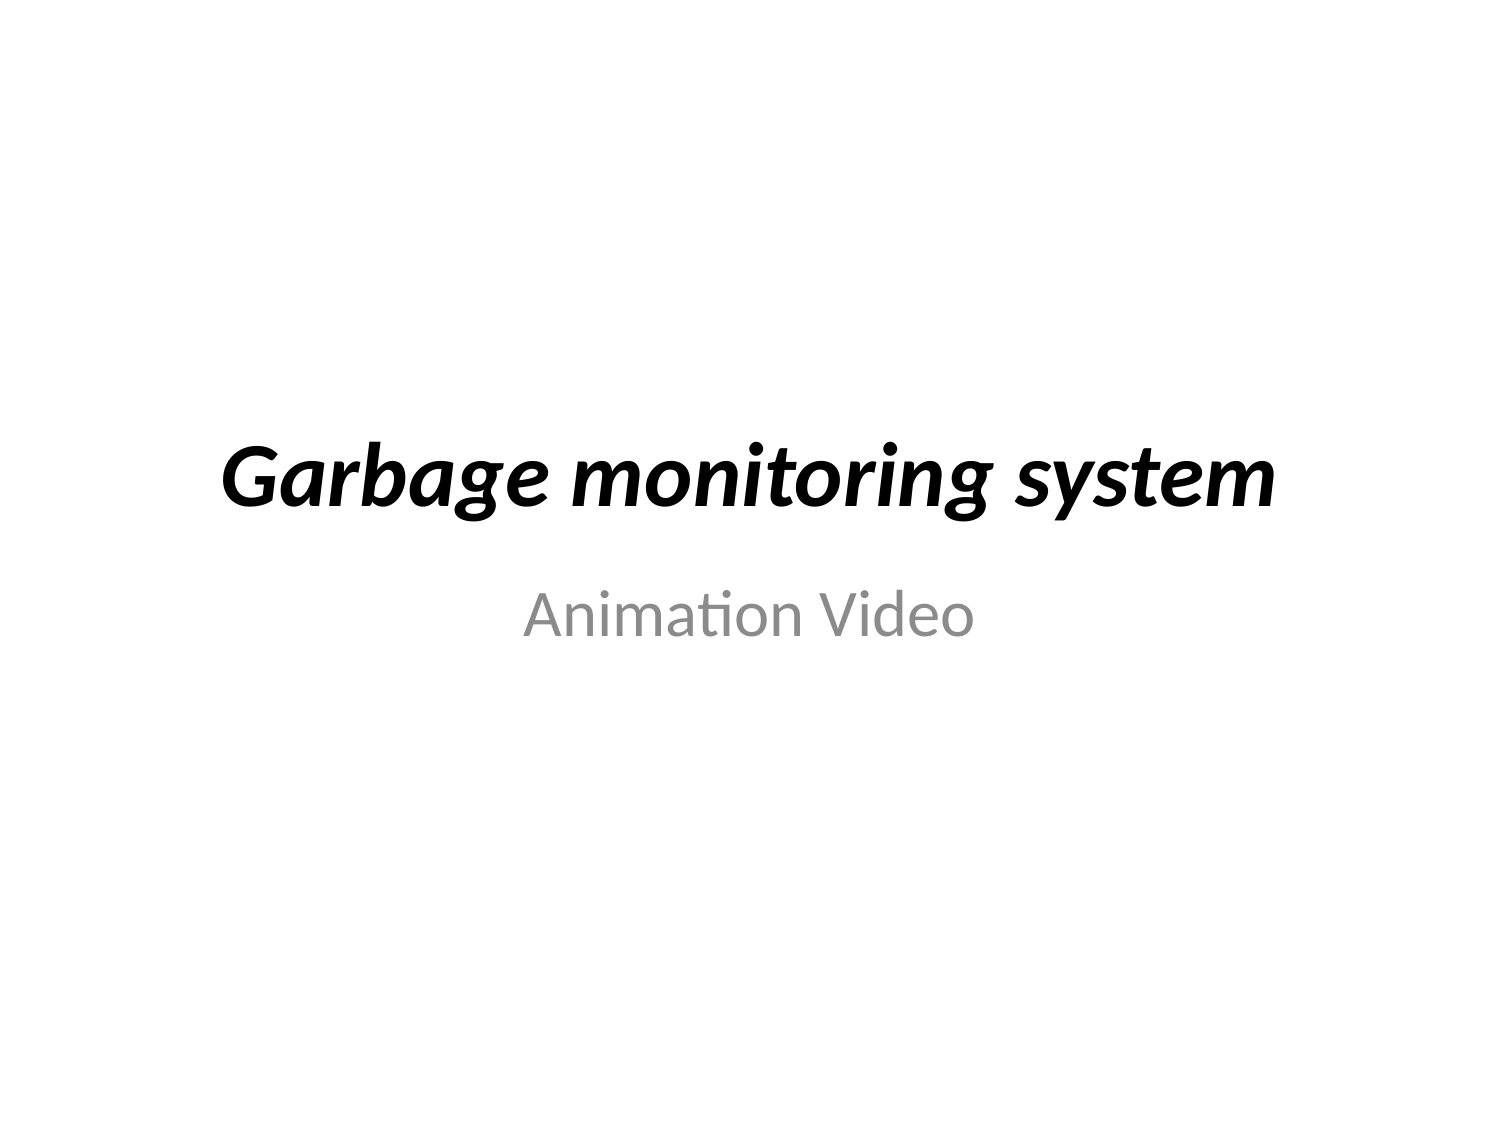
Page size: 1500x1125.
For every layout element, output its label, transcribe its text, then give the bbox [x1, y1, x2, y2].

title Garbage monitoring system [112, 349, 1388, 591]
subtitle Animation Video [225, 562, 1275, 850]
